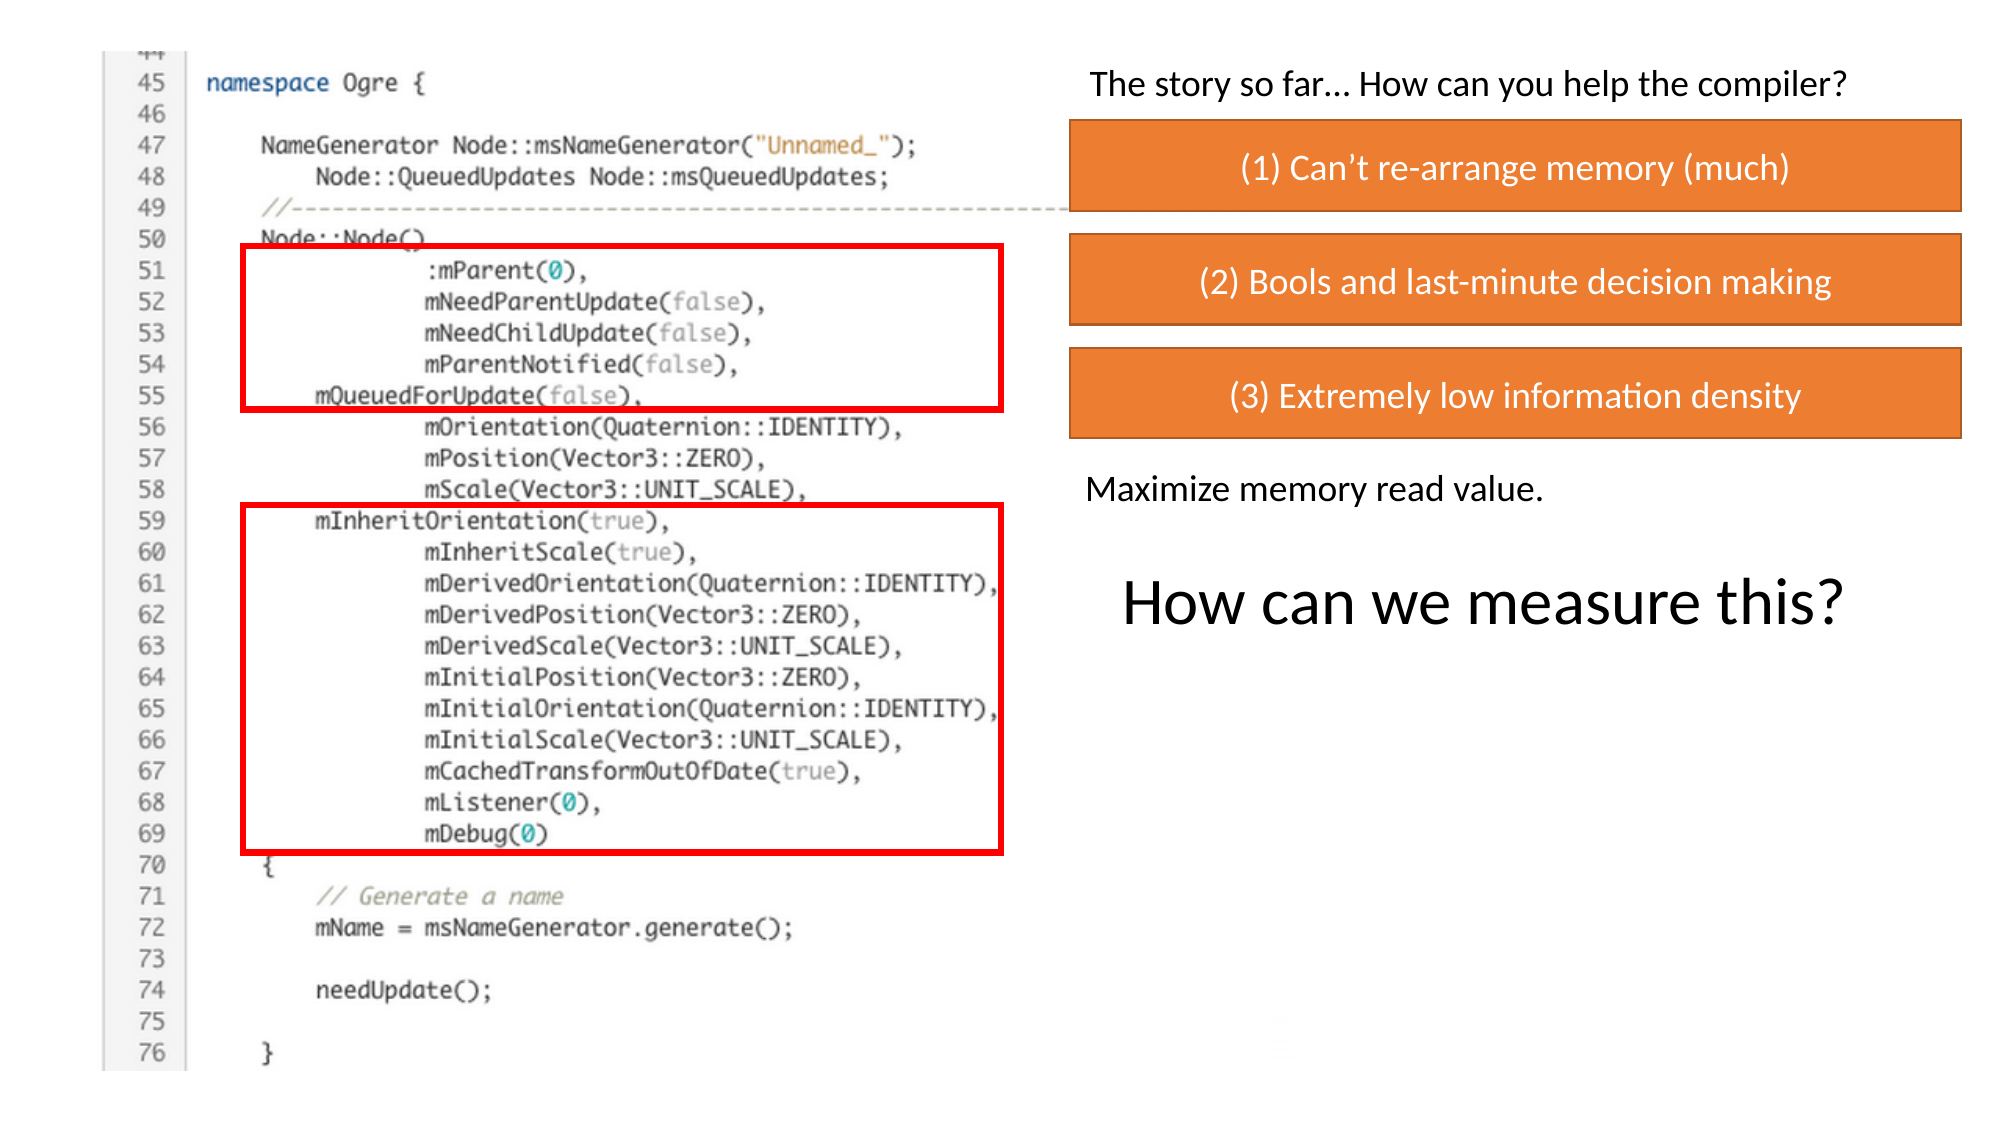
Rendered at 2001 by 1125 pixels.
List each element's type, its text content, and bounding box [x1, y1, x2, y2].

picture [74, 51, 1299, 1071]
text_box How can we measure this? [1299, 550, 1924, 645]
text_box (2) Bools and last-minute decision making [1299, 233, 1962, 326]
text_box (1) Can’t re-arrange memory (much) [1299, 119, 1962, 212]
text_box The story so far… How can you help the compiler? [1299, 51, 1865, 112]
text_box (3) Extremely low information density [1299, 347, 1962, 439]
text_box Maximize memory read value. [1299, 456, 1887, 550]
